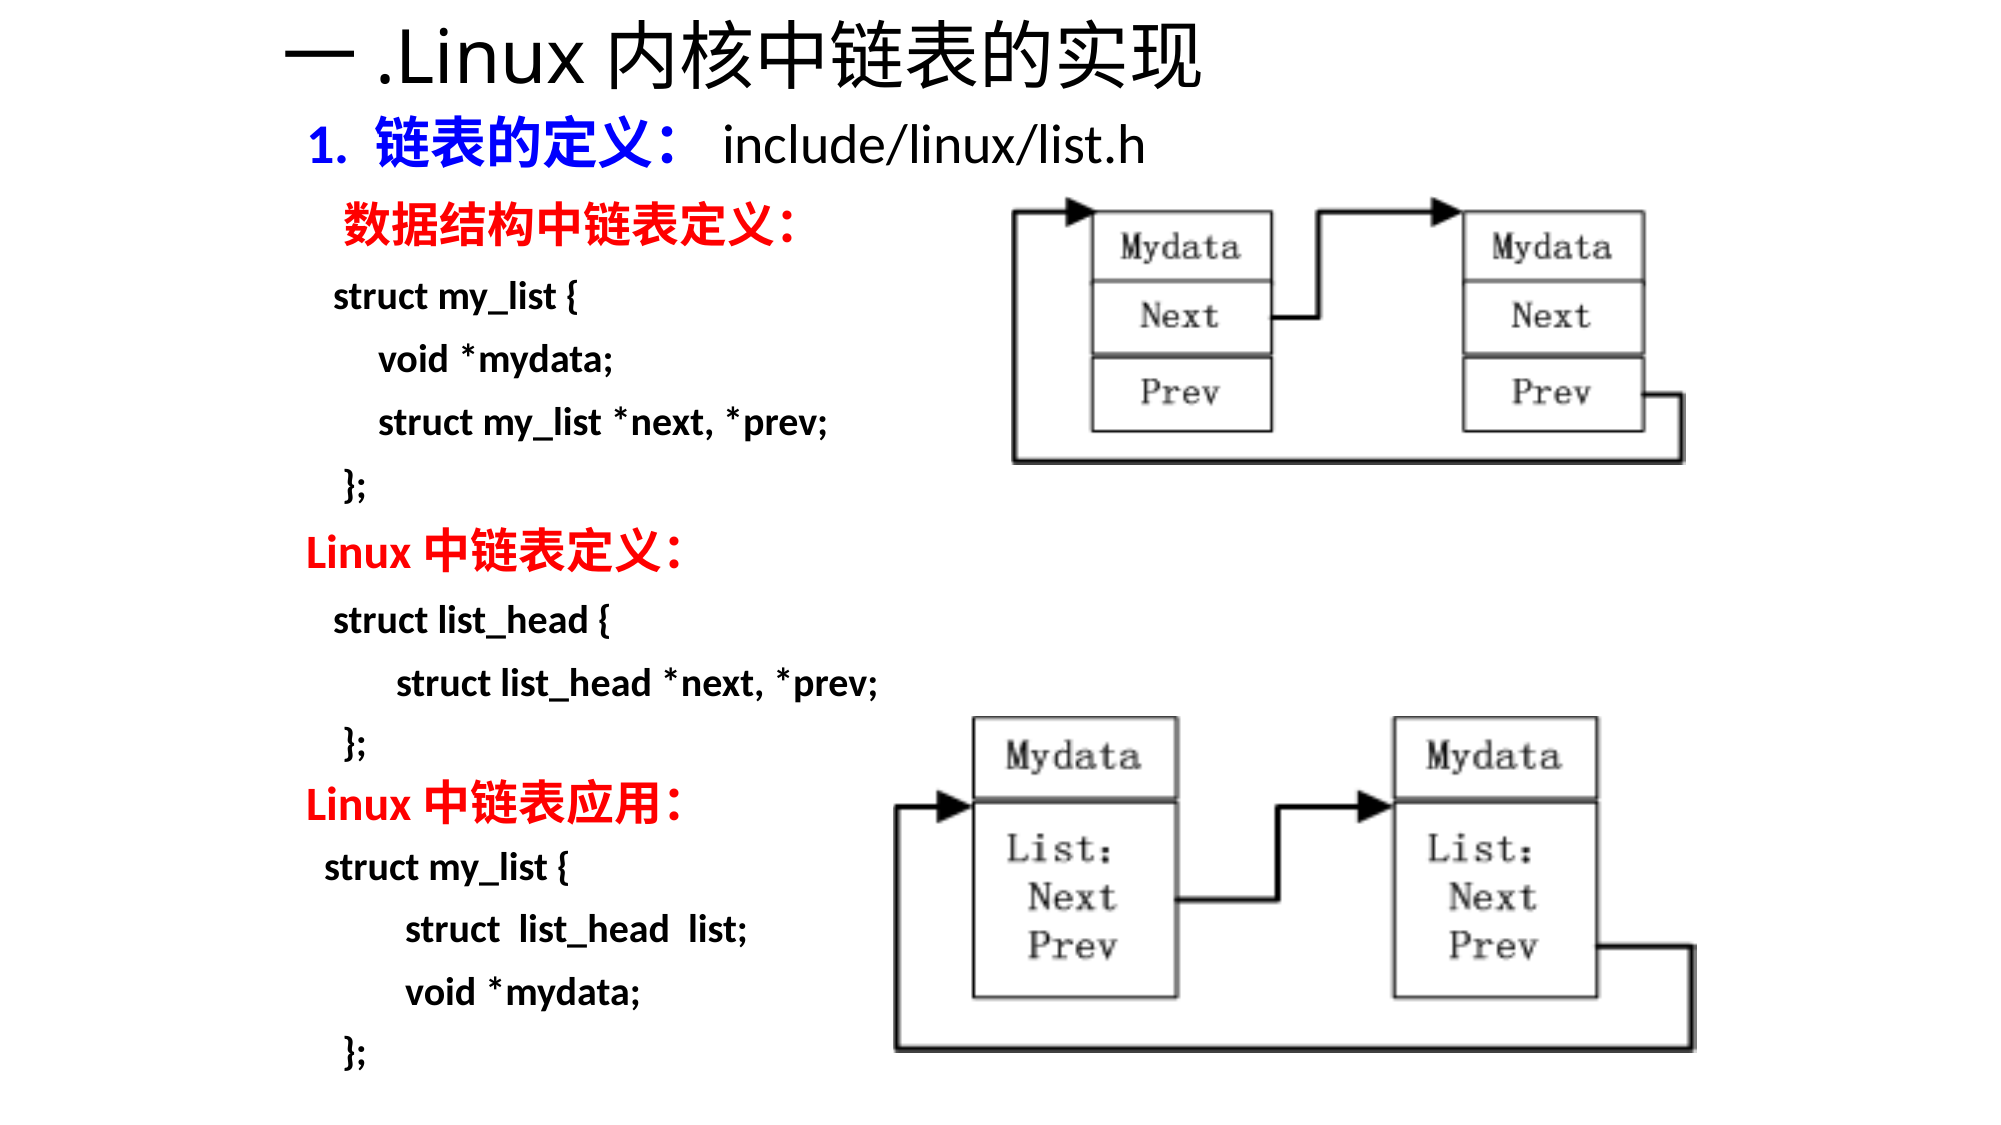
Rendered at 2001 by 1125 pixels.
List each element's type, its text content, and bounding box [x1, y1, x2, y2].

picture [1011, 196, 1686, 465]
title 一.Linux内核中链表的实现 [267, 0, 1664, 119]
picture [893, 716, 1697, 1053]
list 1. 链表的定义：include/linux/list.h 数据结构中链表定义： struct my_list { void *mydata; struct my_list *next, *prev; }; Linux中链表定义： struct list_head { struct list_head *next, *prev; }; Linux中链表应用： struct my_list { struct list_head list; void *mydata; }; [291, 113, 1674, 1083]
